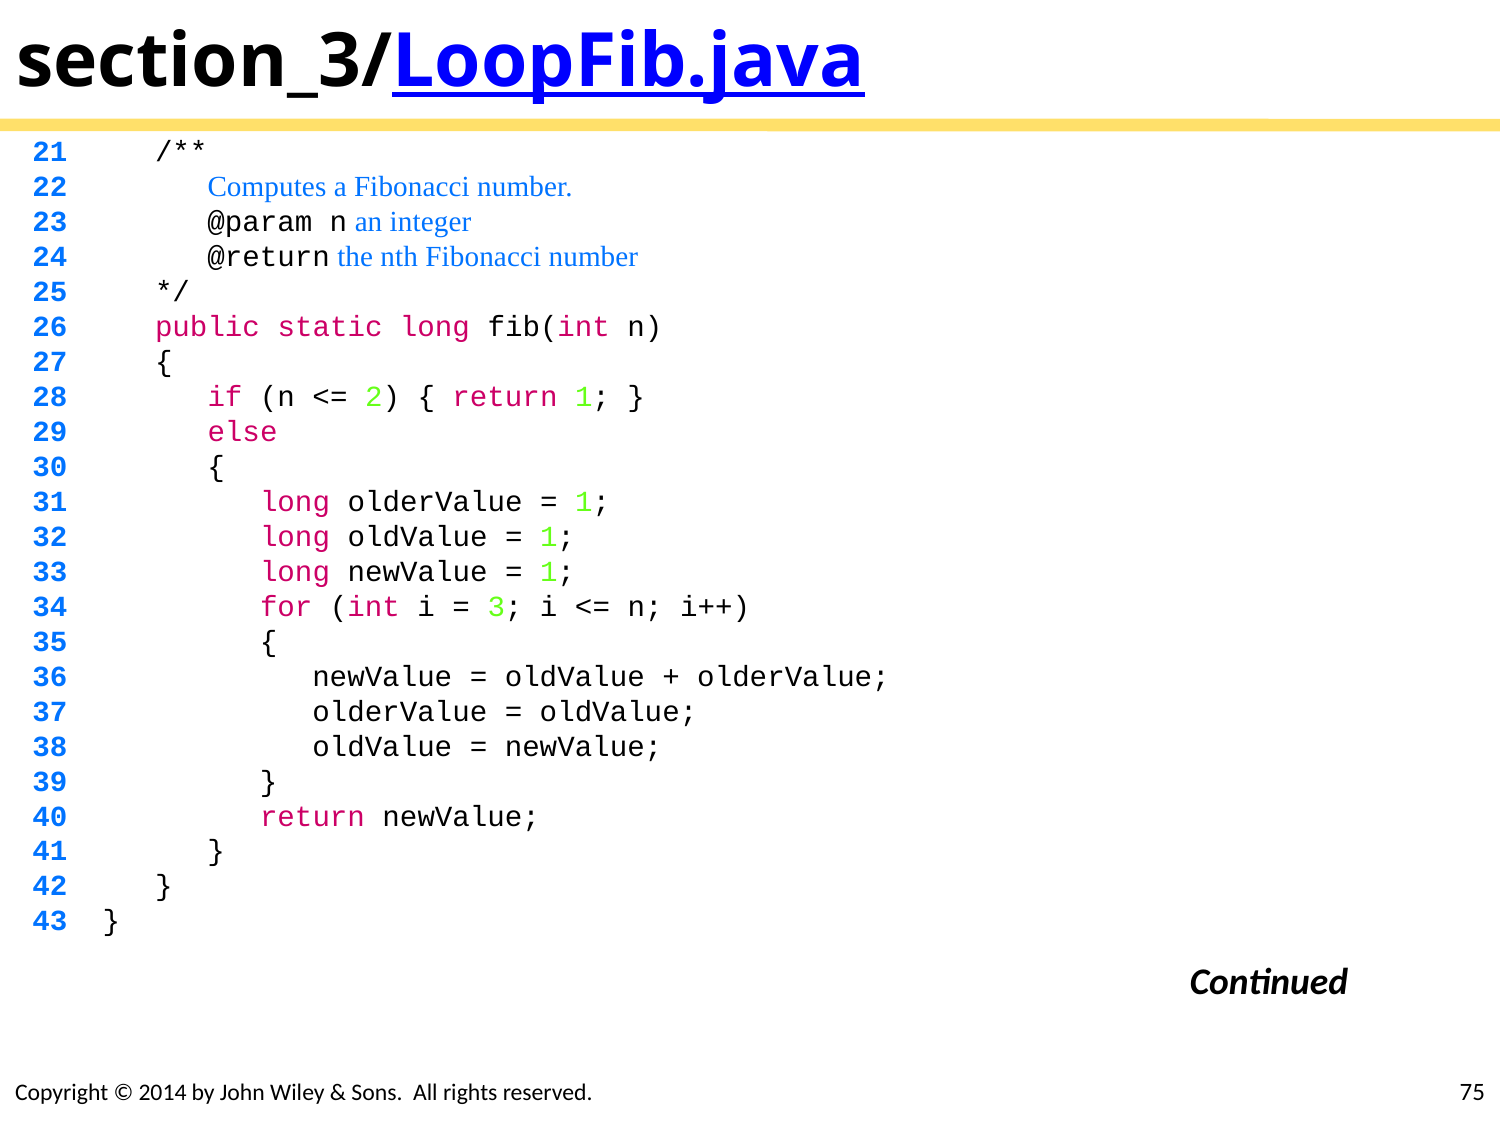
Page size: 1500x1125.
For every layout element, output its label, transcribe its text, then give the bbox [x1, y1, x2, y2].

text_box Continued [1175, 949, 1425, 1010]
list 21 /** 22 Computes a Fibonacci number. 23 @param n an integer 24 @return the nth Fibonacci number 25 */ 26 public static long fib(int n) 27 { 28 if (n <= 2) { return 1; } 29 else 30 { 31 long olderValue = 1; 32 long oldValue = 1; 33 long newValue = 1; 34 for (int i = 3; i <= n; i++) 35 { 36 newValue = oldValue + olderValue; 37 olderValue = oldValue; 38 oldValue = newValue; 39 } 40 return newValue; 41 } 42 } 43 } [0, 125, 1499, 1072]
title section_3/LoopFib.java [1, 0, 1500, 125]
